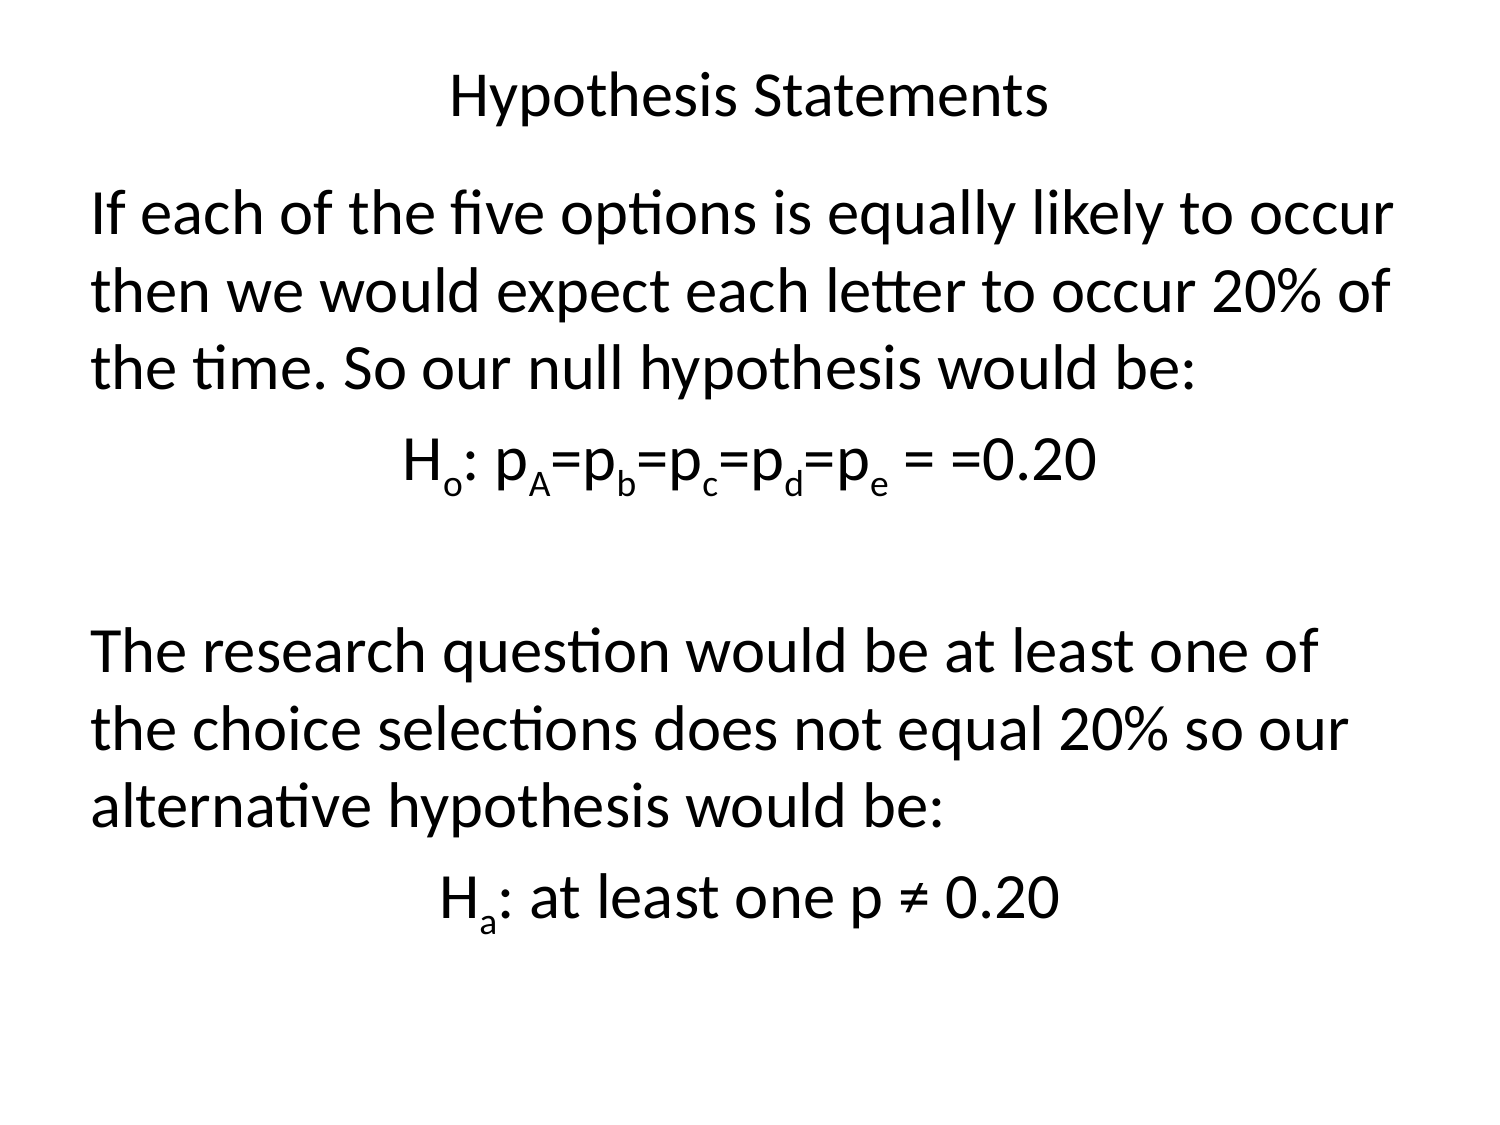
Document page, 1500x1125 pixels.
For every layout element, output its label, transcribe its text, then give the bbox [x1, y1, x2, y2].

list If each of the five options is equally likely to occur then we would expect each letter to occur 20% of the time. So our null hypothesis would be: Ho: pA=pb=pc=pd=pe = =0.20 The research question would be at least one of the choice selections does not equal 20% so our alternative hypothesis would be: Ha: at least one p ≠ 0.20 [75, 162, 1425, 1005]
title Hypothesis Statements [75, 45, 1425, 138]
